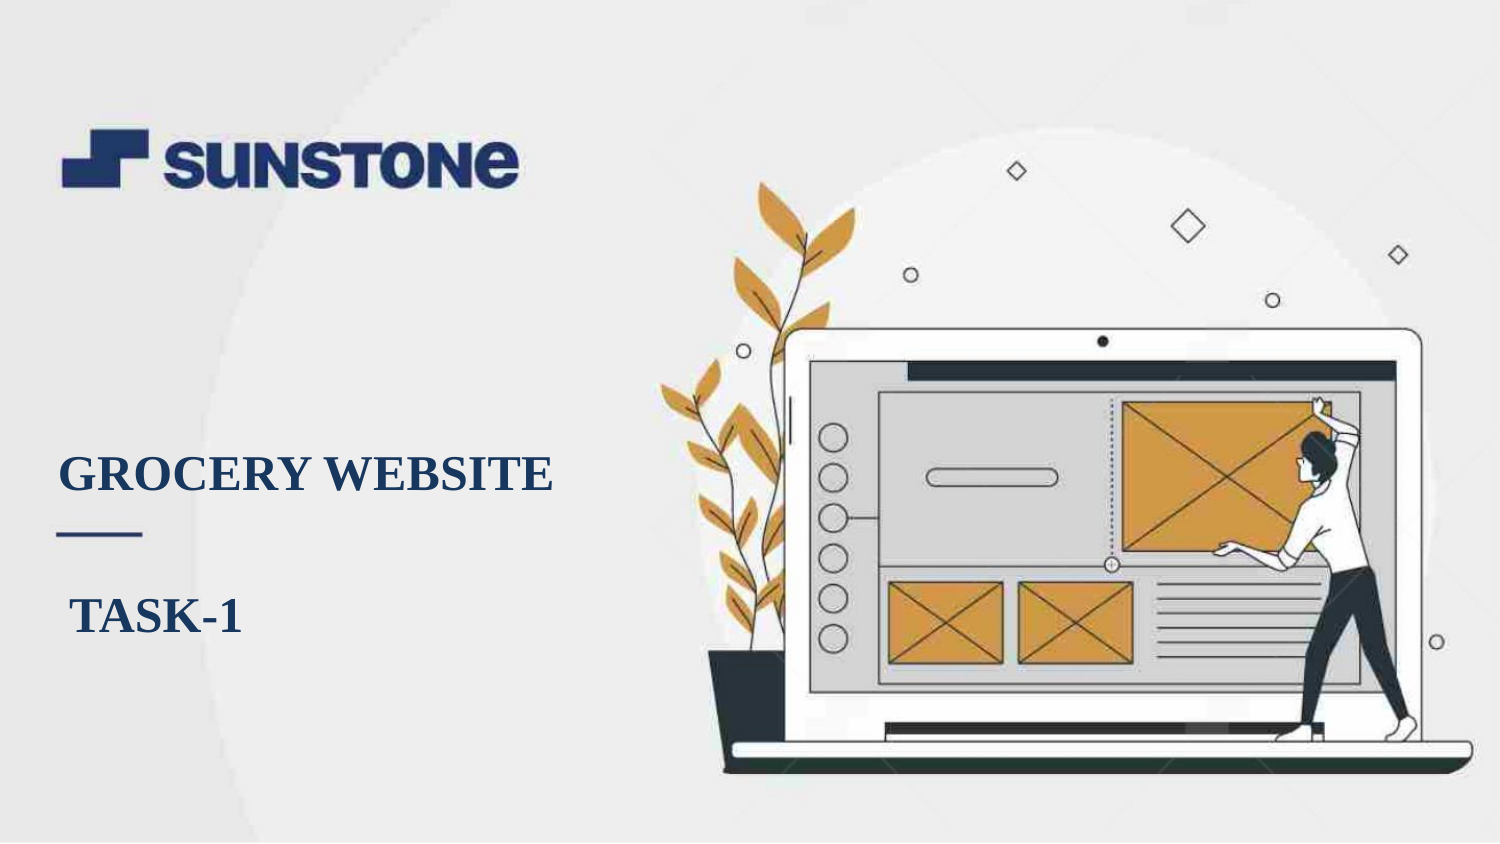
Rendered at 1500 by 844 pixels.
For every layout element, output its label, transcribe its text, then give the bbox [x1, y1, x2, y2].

text_box TASK-1 [29, 575, 325, 651]
text_box [0, 0, 1500, 844]
text_box GROCERY WEBSITE [57, 441, 580, 501]
